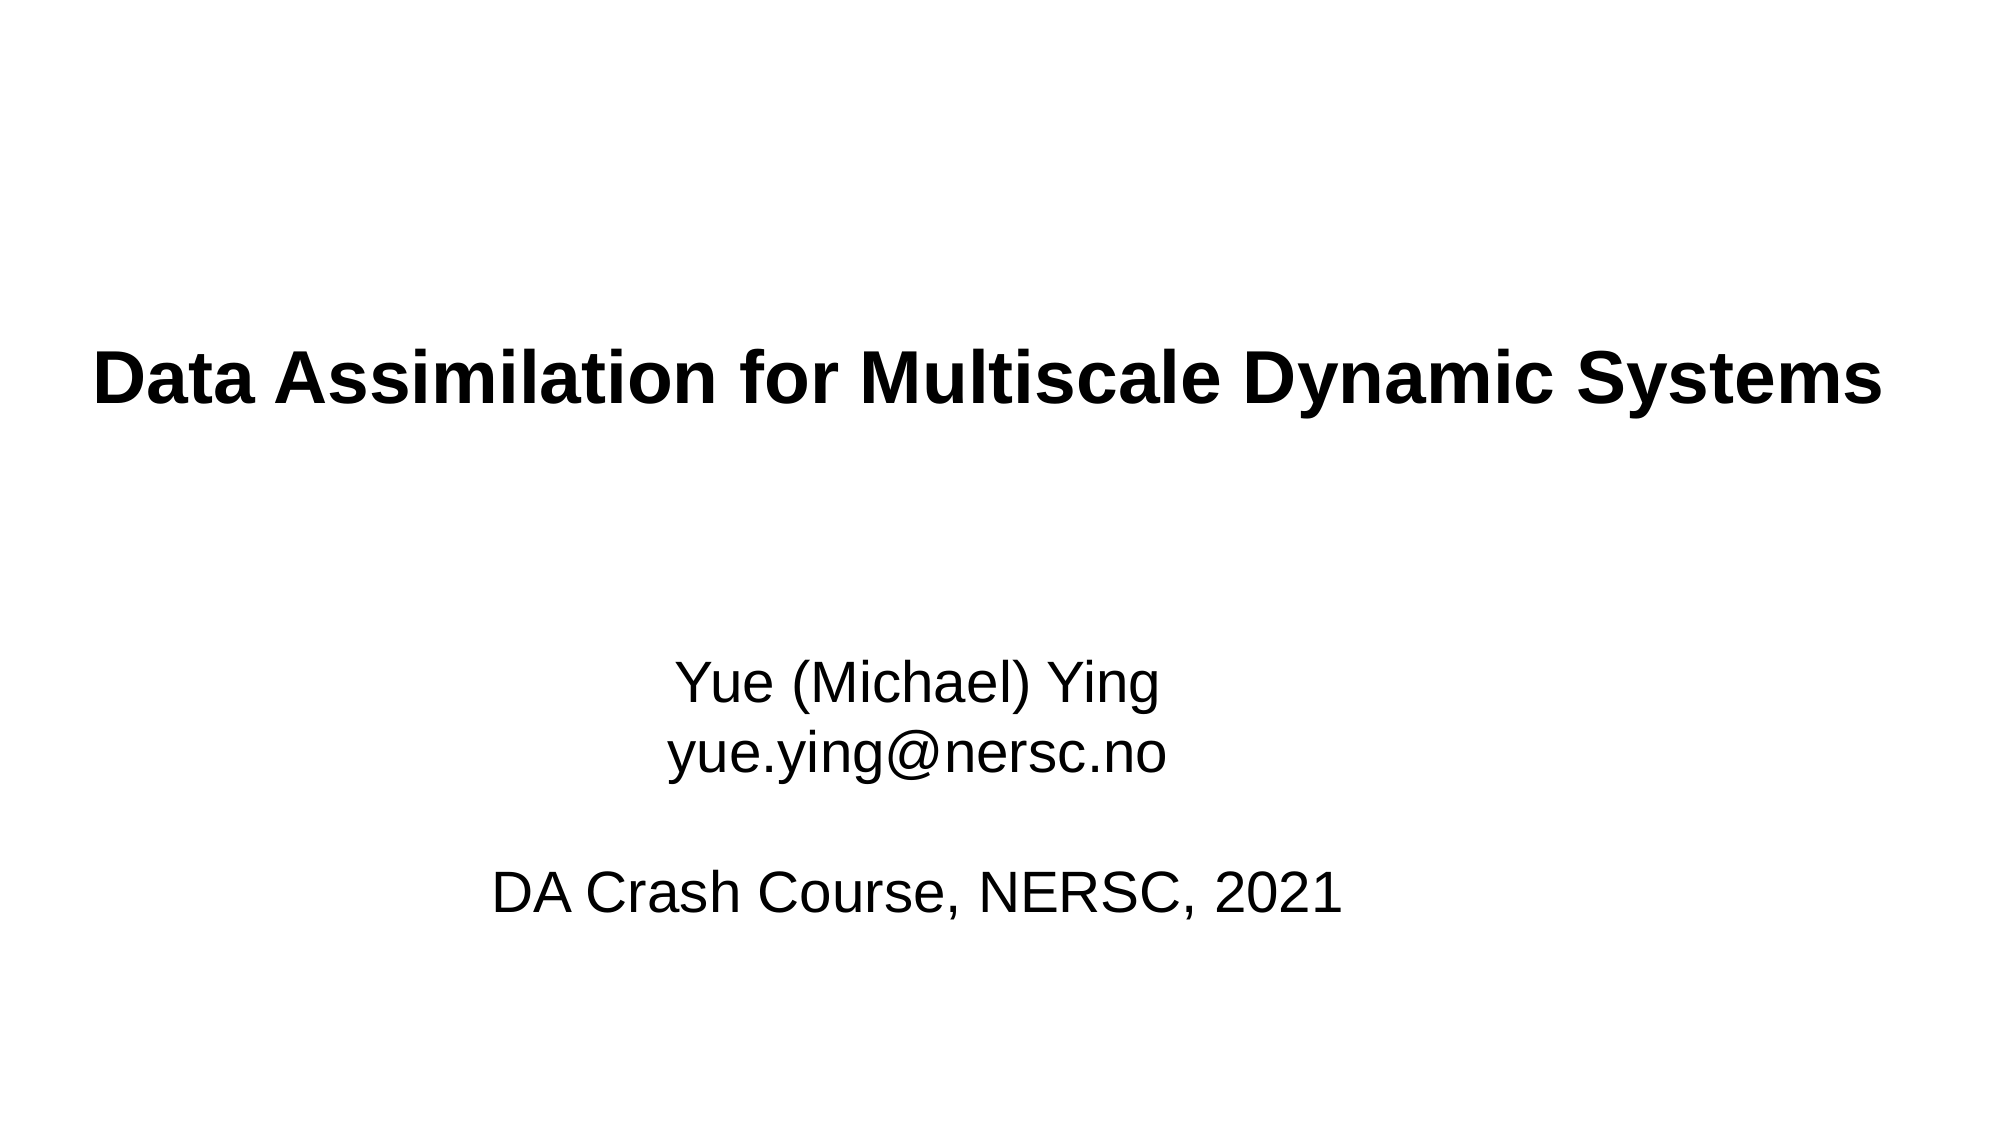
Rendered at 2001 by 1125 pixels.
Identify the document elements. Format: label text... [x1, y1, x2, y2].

text_box Yue (Michael) Ying yue.ying@nersc.no DA Crash Course, NERSC, 2021 [476, 637, 1360, 932]
text_box Data Assimilation for Multiscale Dynamic Systems [78, 321, 1922, 426]
